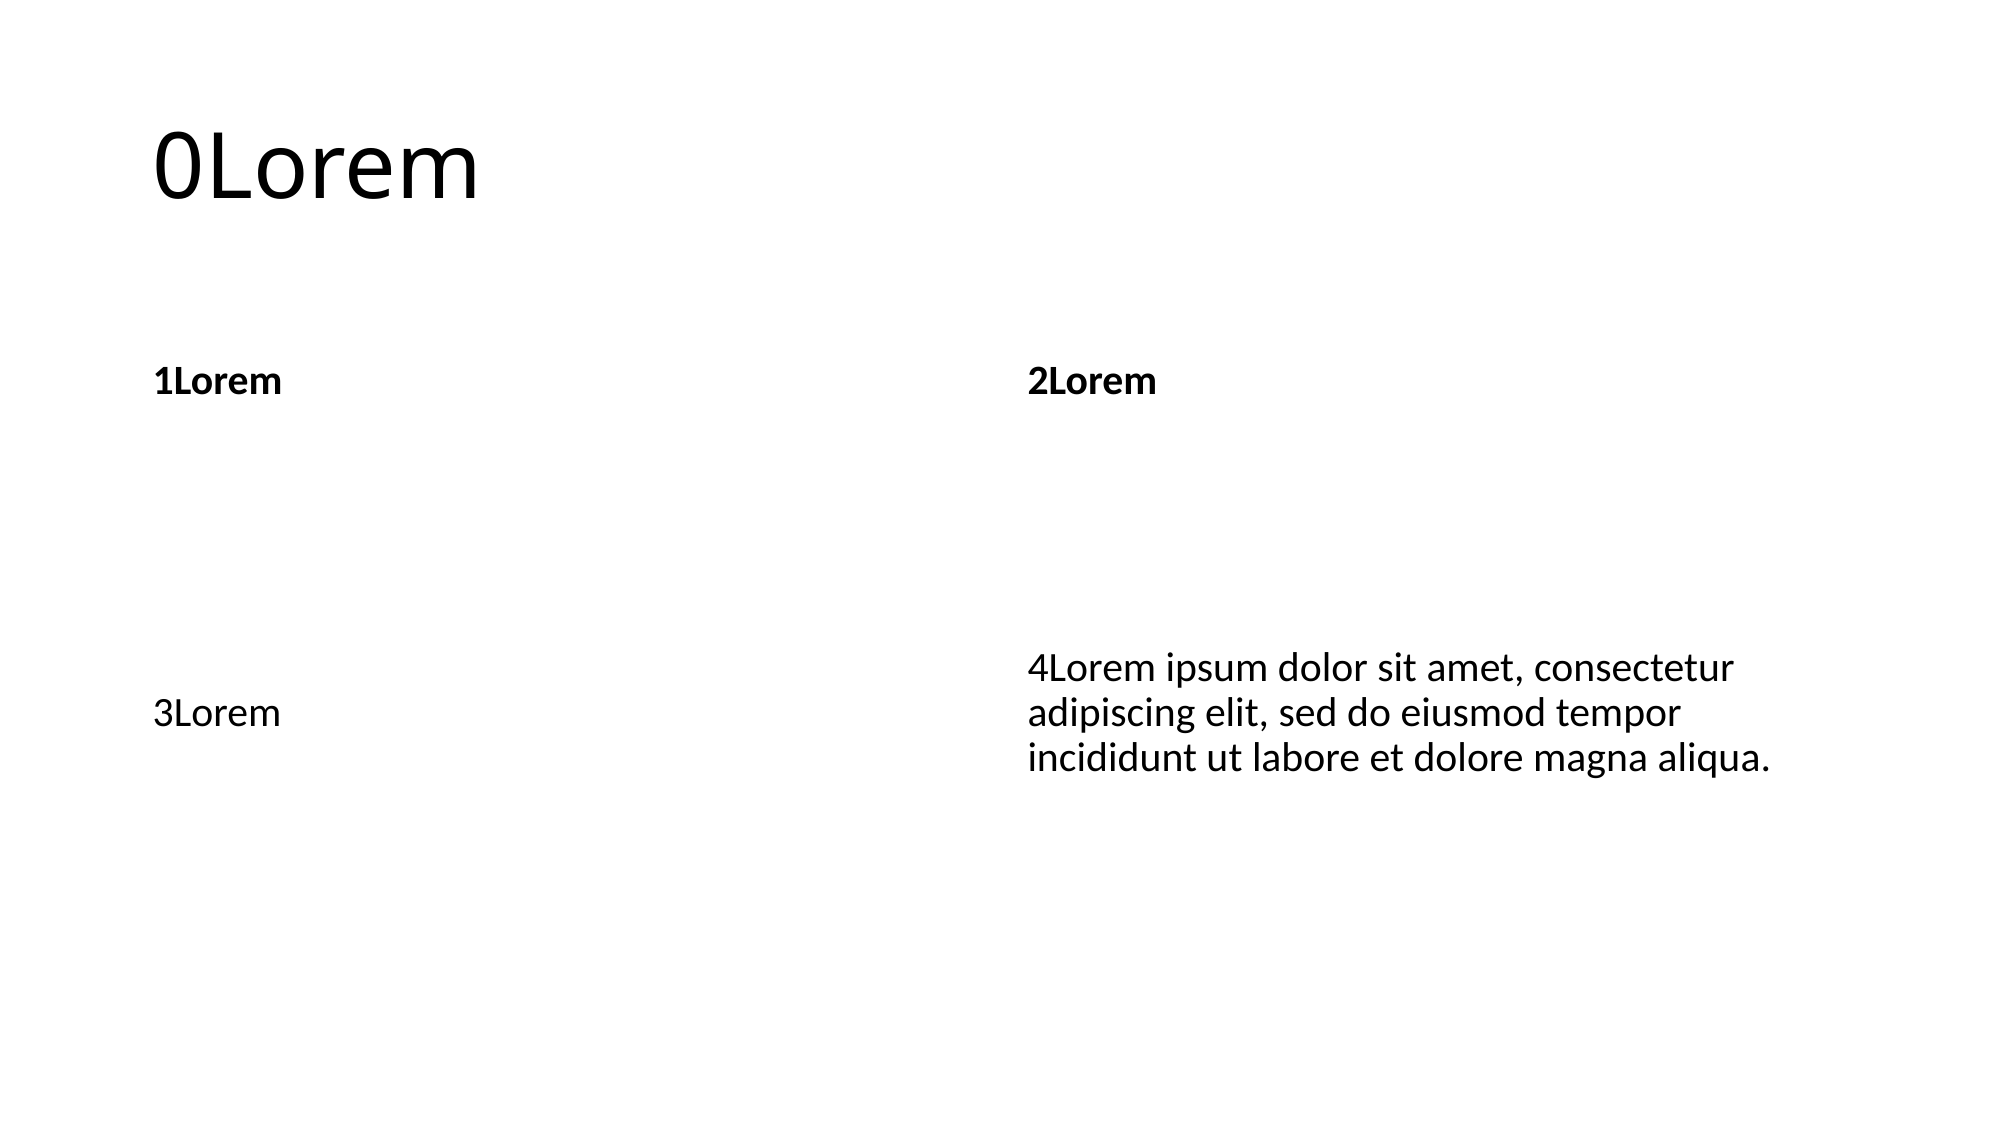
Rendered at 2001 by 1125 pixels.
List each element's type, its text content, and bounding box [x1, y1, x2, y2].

list 1Lorem [137, 275, 984, 410]
list 3Lorem [137, 410, 984, 1016]
list 4Lorem ipsum dolor sit amet, consectetur adipiscing elit, sed do eiusmod tempor incididunt ut labore et dolore magna aliqua. [1012, 410, 1863, 1016]
list 2Lorem [1012, 275, 1863, 410]
title 0Lorem [137, 59, 1863, 278]
